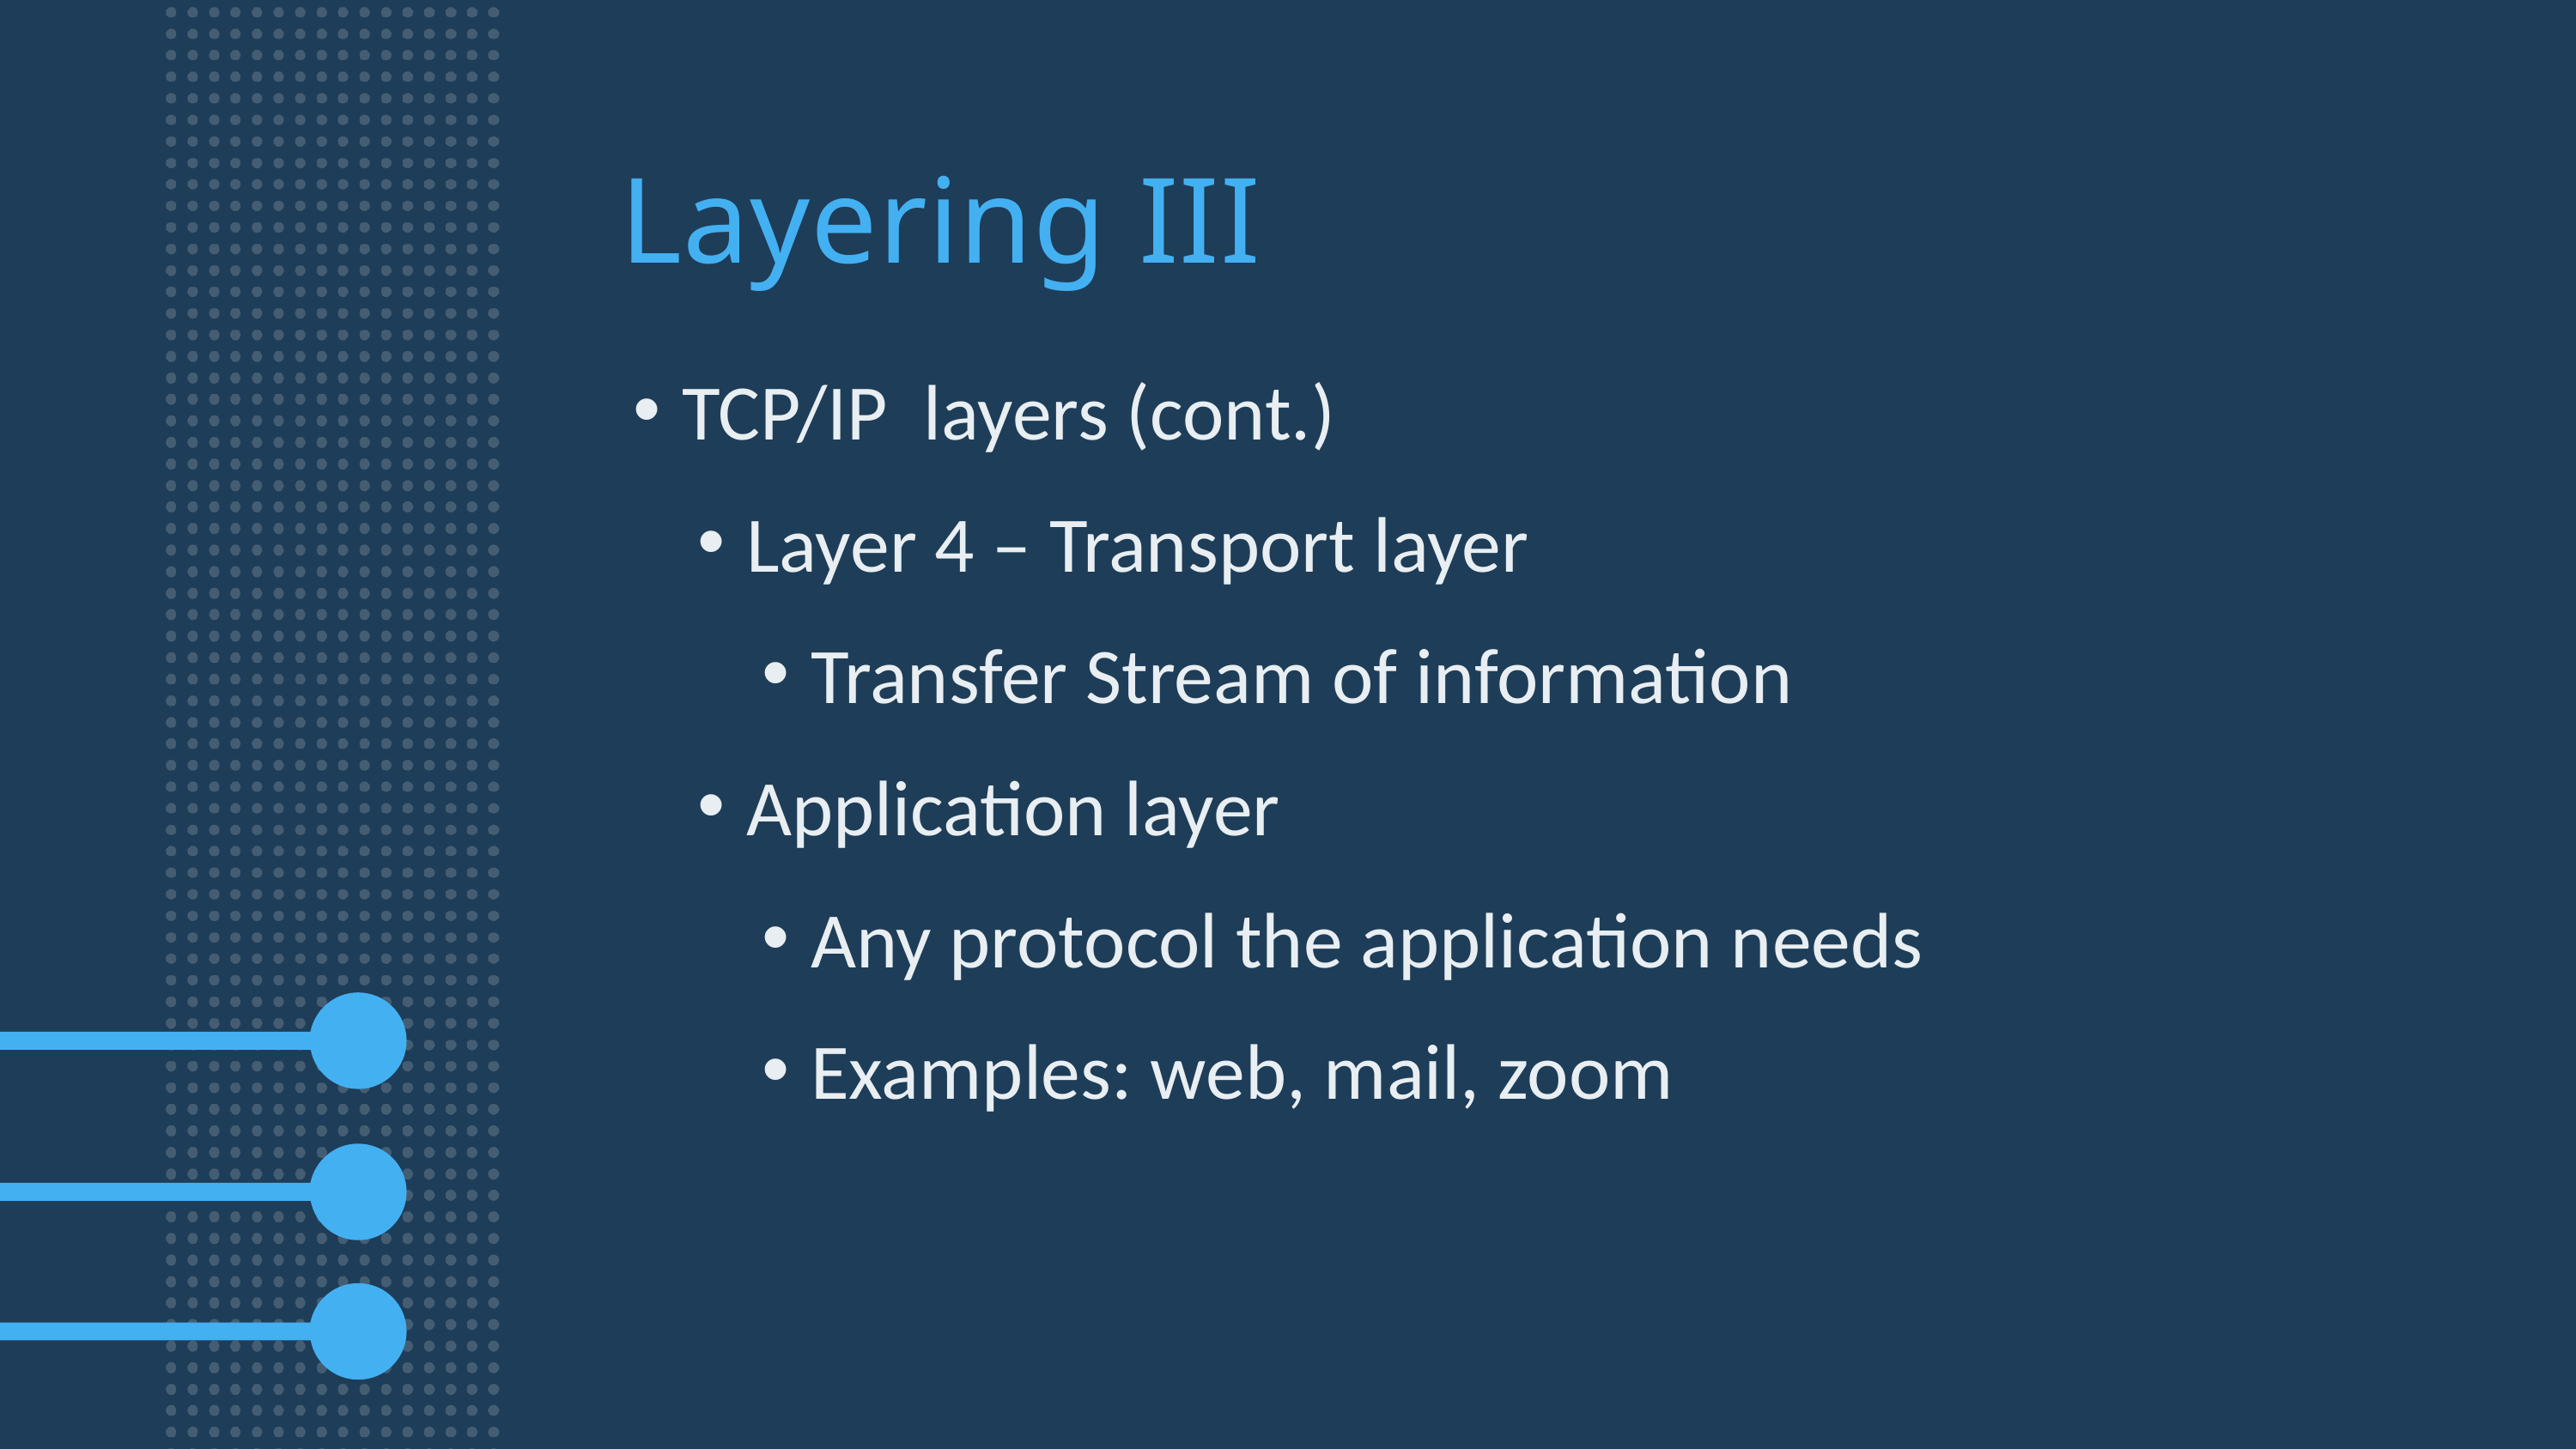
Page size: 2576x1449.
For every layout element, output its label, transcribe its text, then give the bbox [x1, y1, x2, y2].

text_box TCP/IP layers (cont.) Layer 4 – Transport layer Transfer Stream of information Application layer Any protocol the application needs Examples: web, mail, zoom [621, 332, 2435, 1122]
text_box Layering III [620, 137, 2271, 288]
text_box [0, 1271, 407, 1392]
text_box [0, 1131, 407, 1252]
picture [161, 0, 507, 1449]
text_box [0, 980, 407, 1101]
